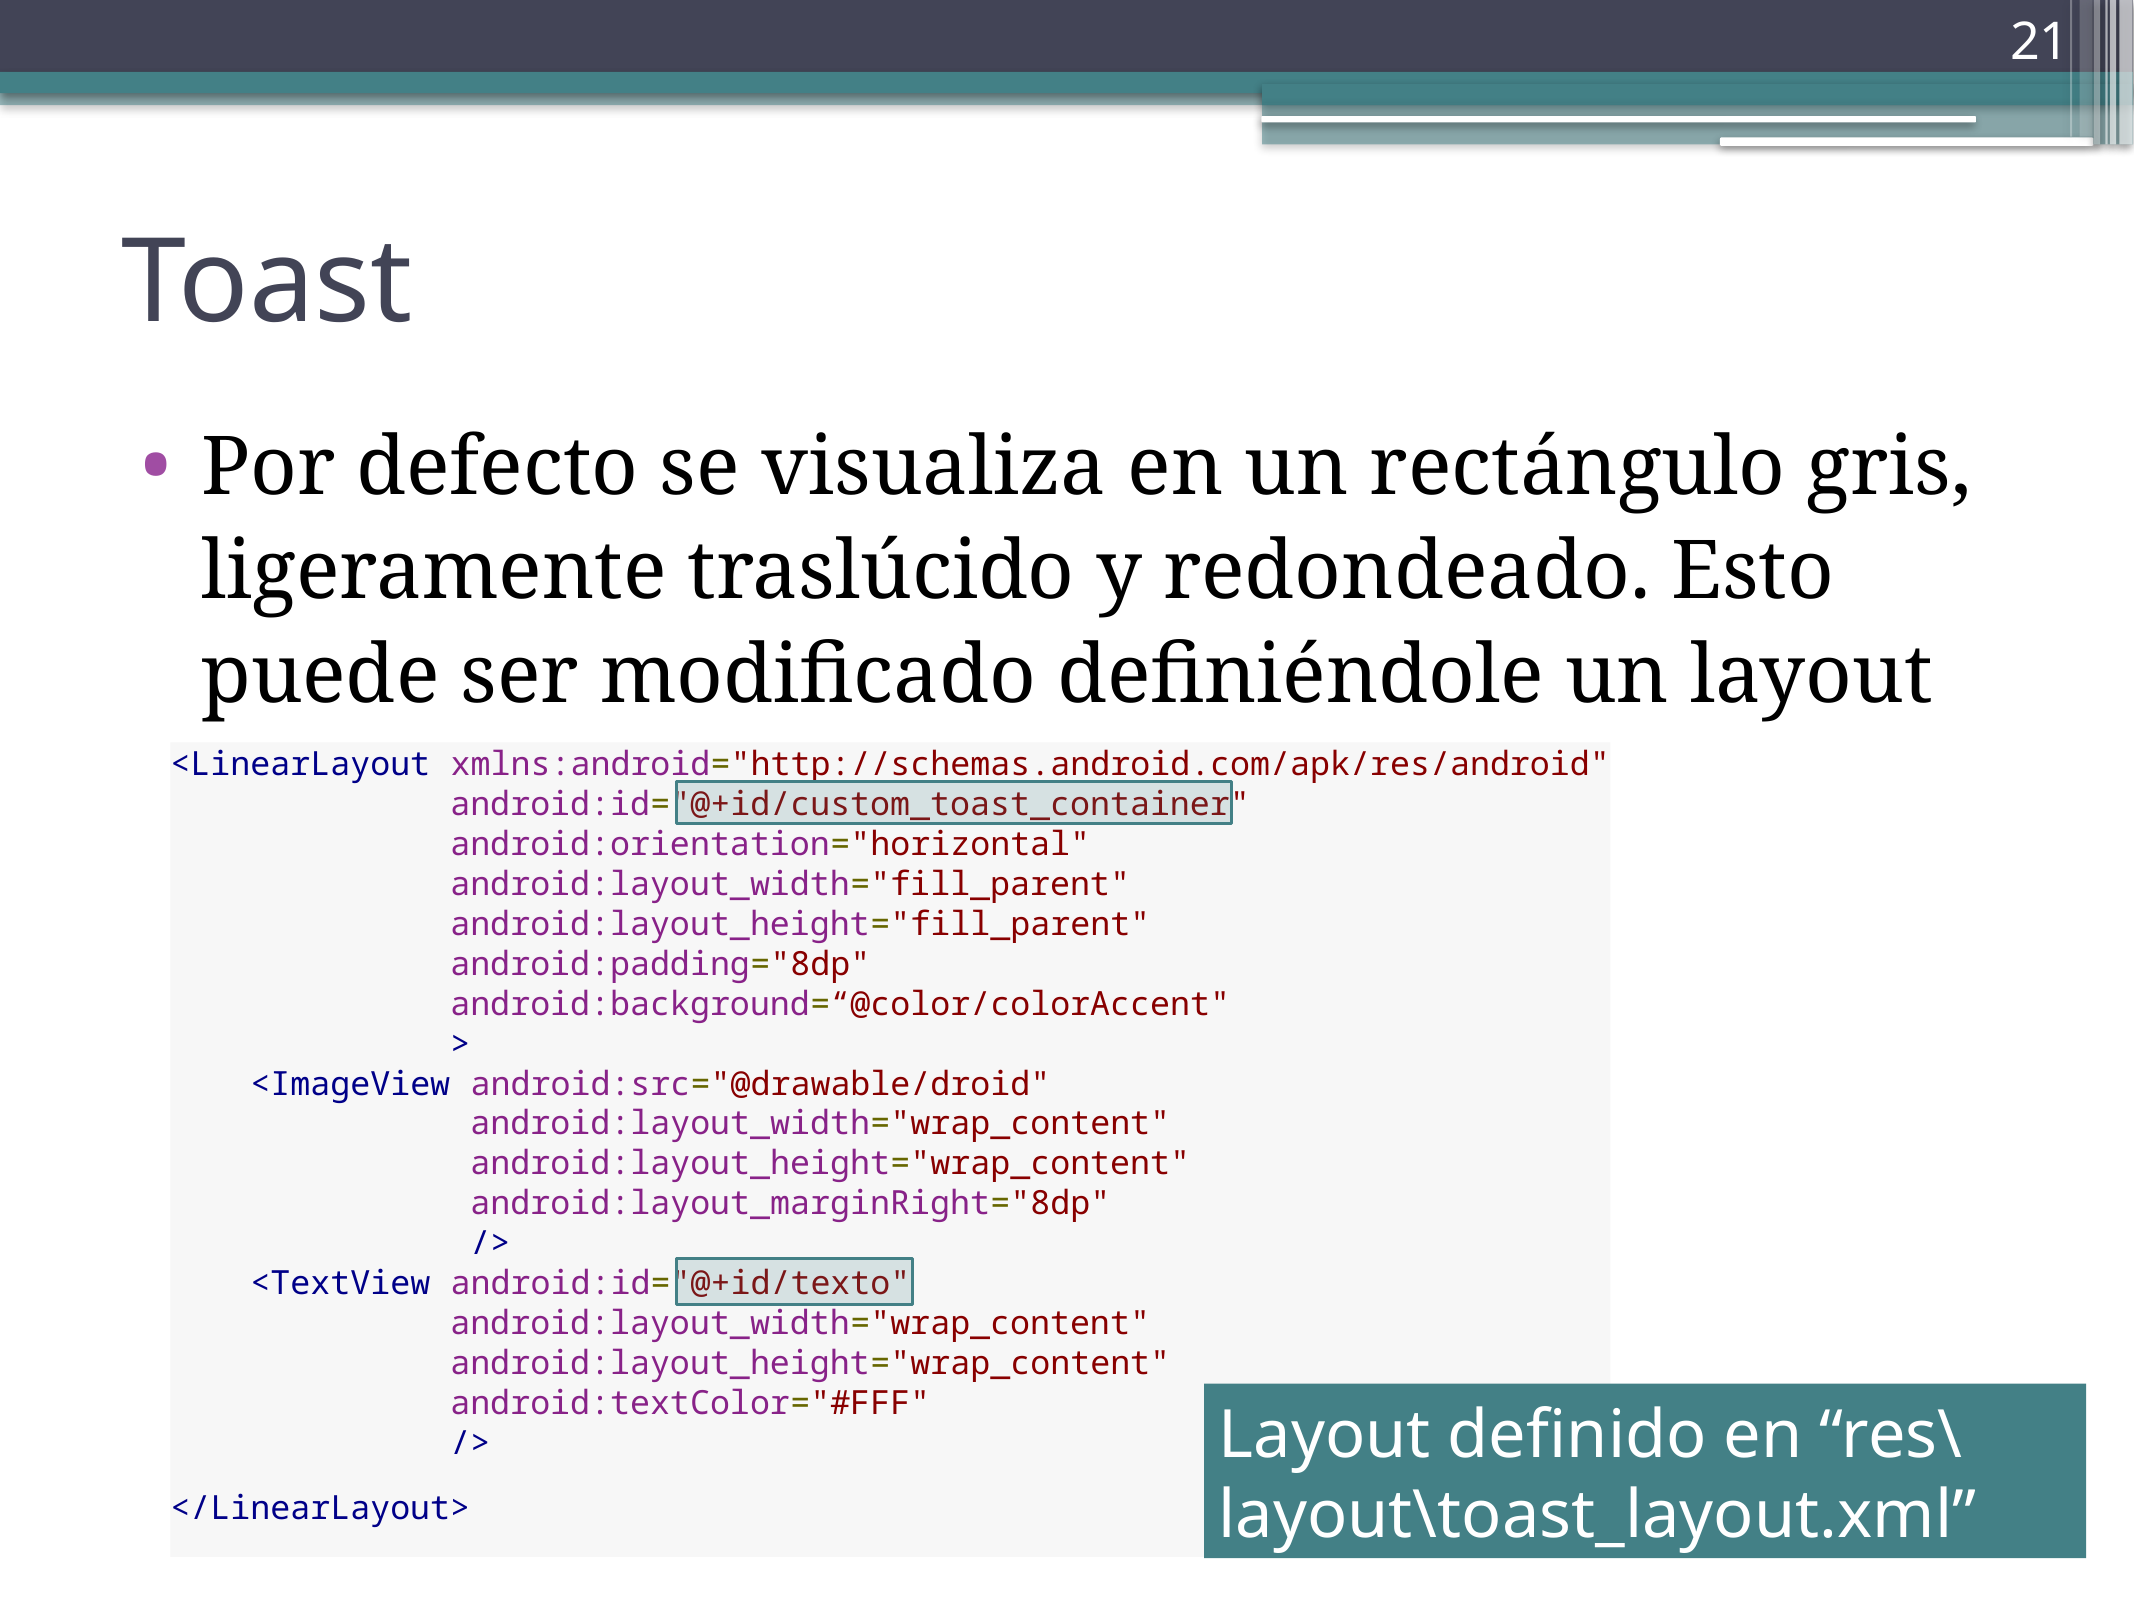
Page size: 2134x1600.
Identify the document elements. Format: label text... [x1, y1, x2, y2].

text_box Por defecto se visualiza en un rectángulo gris, ligeramente traslúcido y redondeado. Esto puede ser modificado definiéndole un layout específico [101, 399, 2021, 642]
text_box Layout definido en “res\layout\toast_layout.xml” [1204, 1383, 2087, 1559]
title Toast [106, 150, 2027, 399]
slide_number 21 [1907, 0, 2085, 86]
text_box <LinearLayout xmlns:android="http://schemas.android.com/apk/res/android" android:id="@+id/custom_toast_container" android:orientation="horizontal" android:layout_width="fill_parent" android:layout_height="fill_parent" android:padding="8dp" android:background=“@color/colorAccent" > <ImageView android:src="@drawable/droid" android:layout_width="wrap_content" android:layout_height="wrap_content" android:layout_marginRight="8dp" /> <TextView android:id="@+id/texto" android:layout_width="wrap_content" android:layout_height="wrap_content" android:textColor="#FFF" /> </LinearLayout> [170, 742, 1611, 1557]
text_box [675, 780, 1233, 825]
text_box [675, 1257, 914, 1306]
